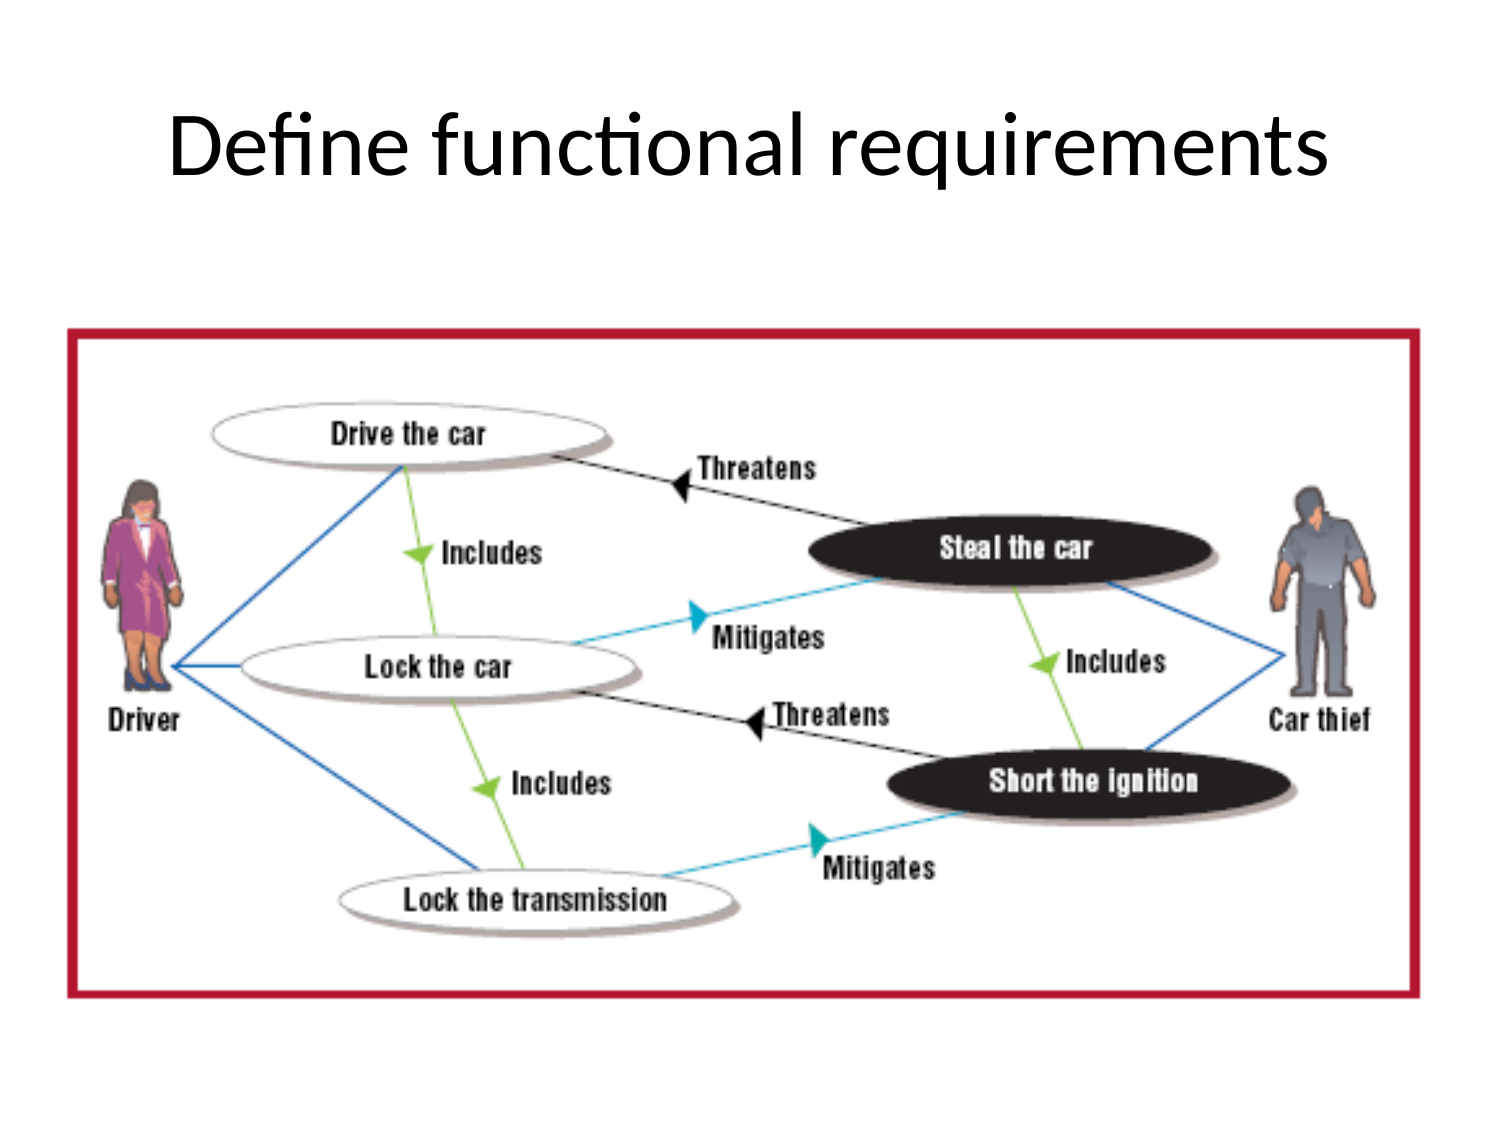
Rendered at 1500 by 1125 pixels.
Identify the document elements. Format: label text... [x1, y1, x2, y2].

picture [49, 324, 1439, 1013]
title Define functional requirements [75, 45, 1425, 233]
